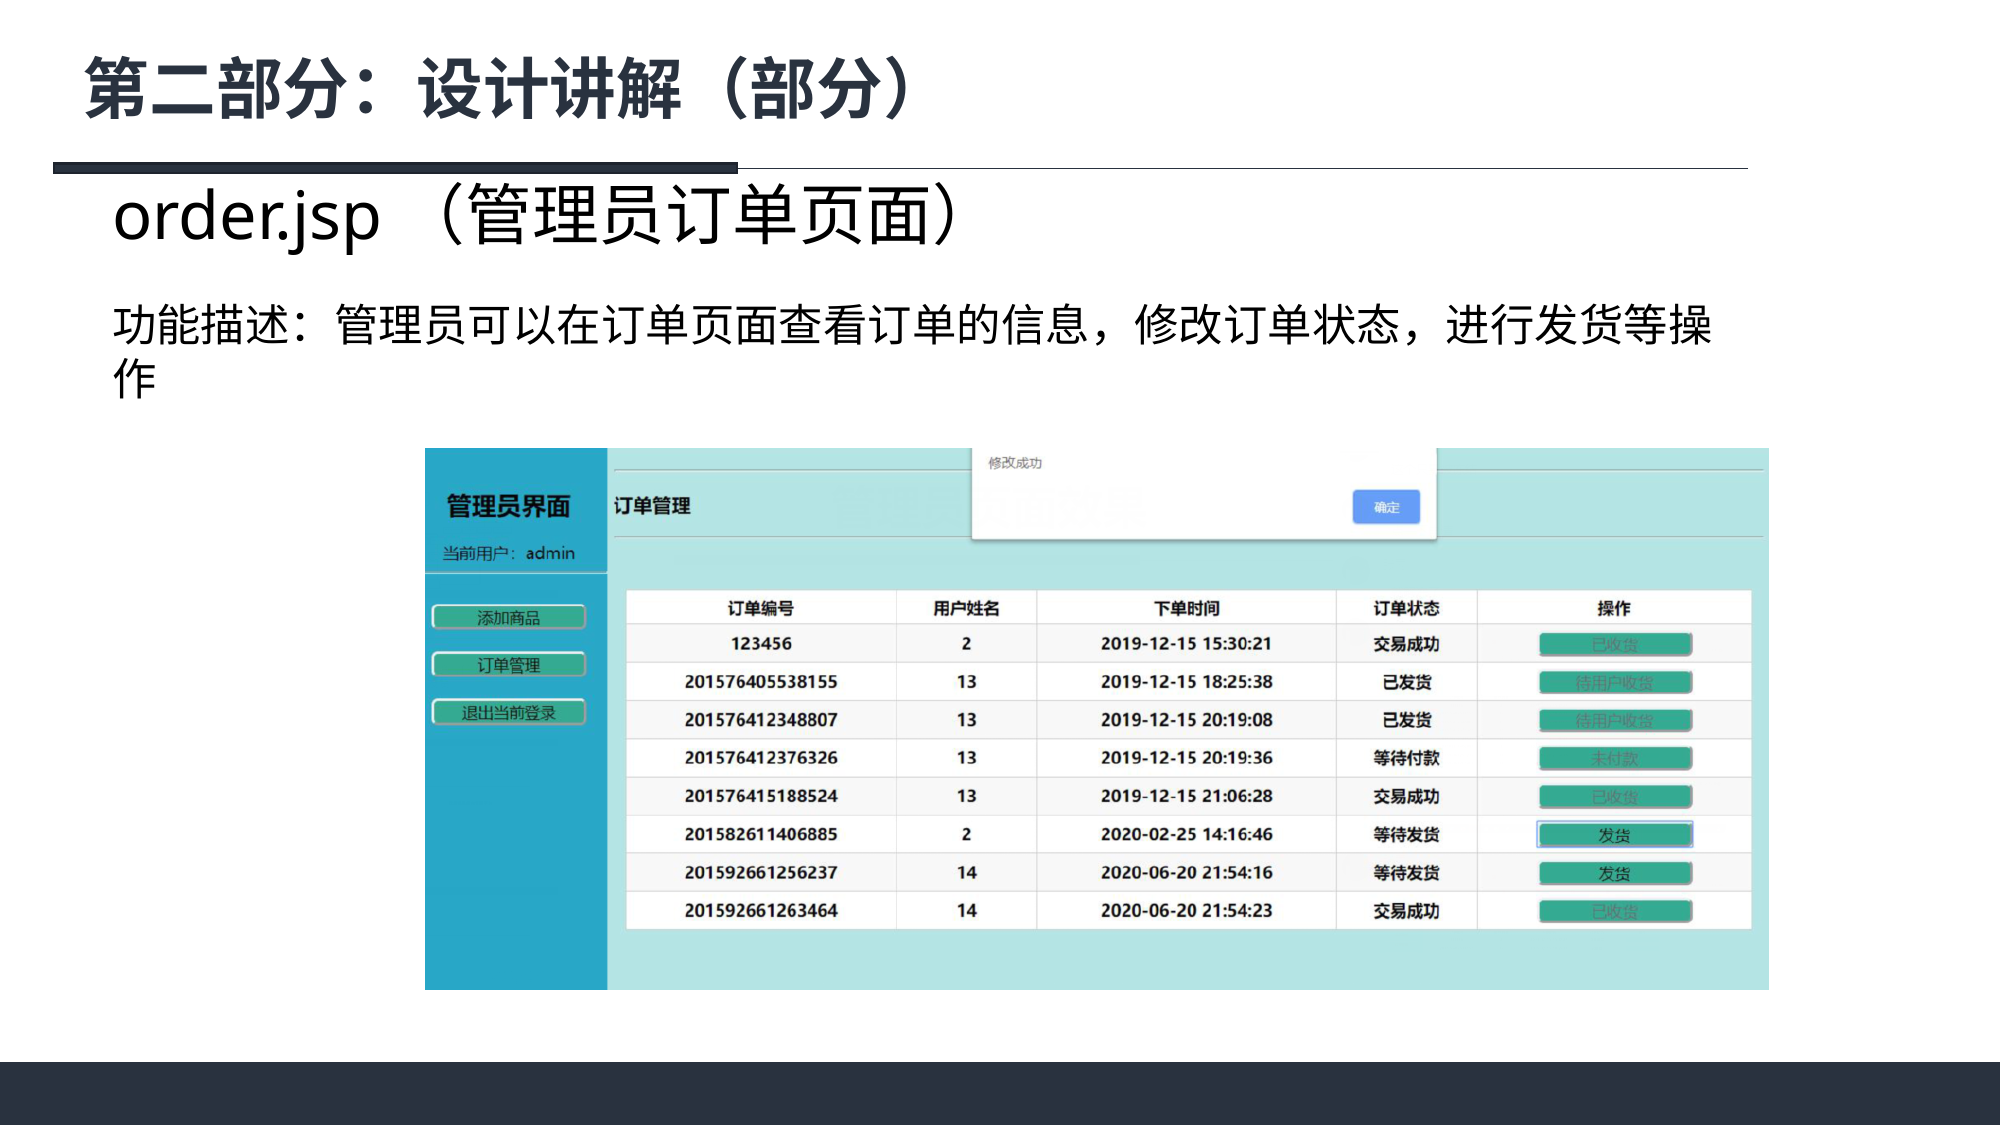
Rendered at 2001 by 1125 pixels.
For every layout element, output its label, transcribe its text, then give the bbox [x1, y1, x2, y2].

text_box order.jsp（管理员订单页面） 功能描述：管理员可以在订单页面查看订单的信息，修改订单状态，进行发货等操作 [97, 165, 1769, 412]
picture [425, 448, 1769, 990]
text_box 第二部分：设计讲解（部分） [67, 39, 966, 134]
